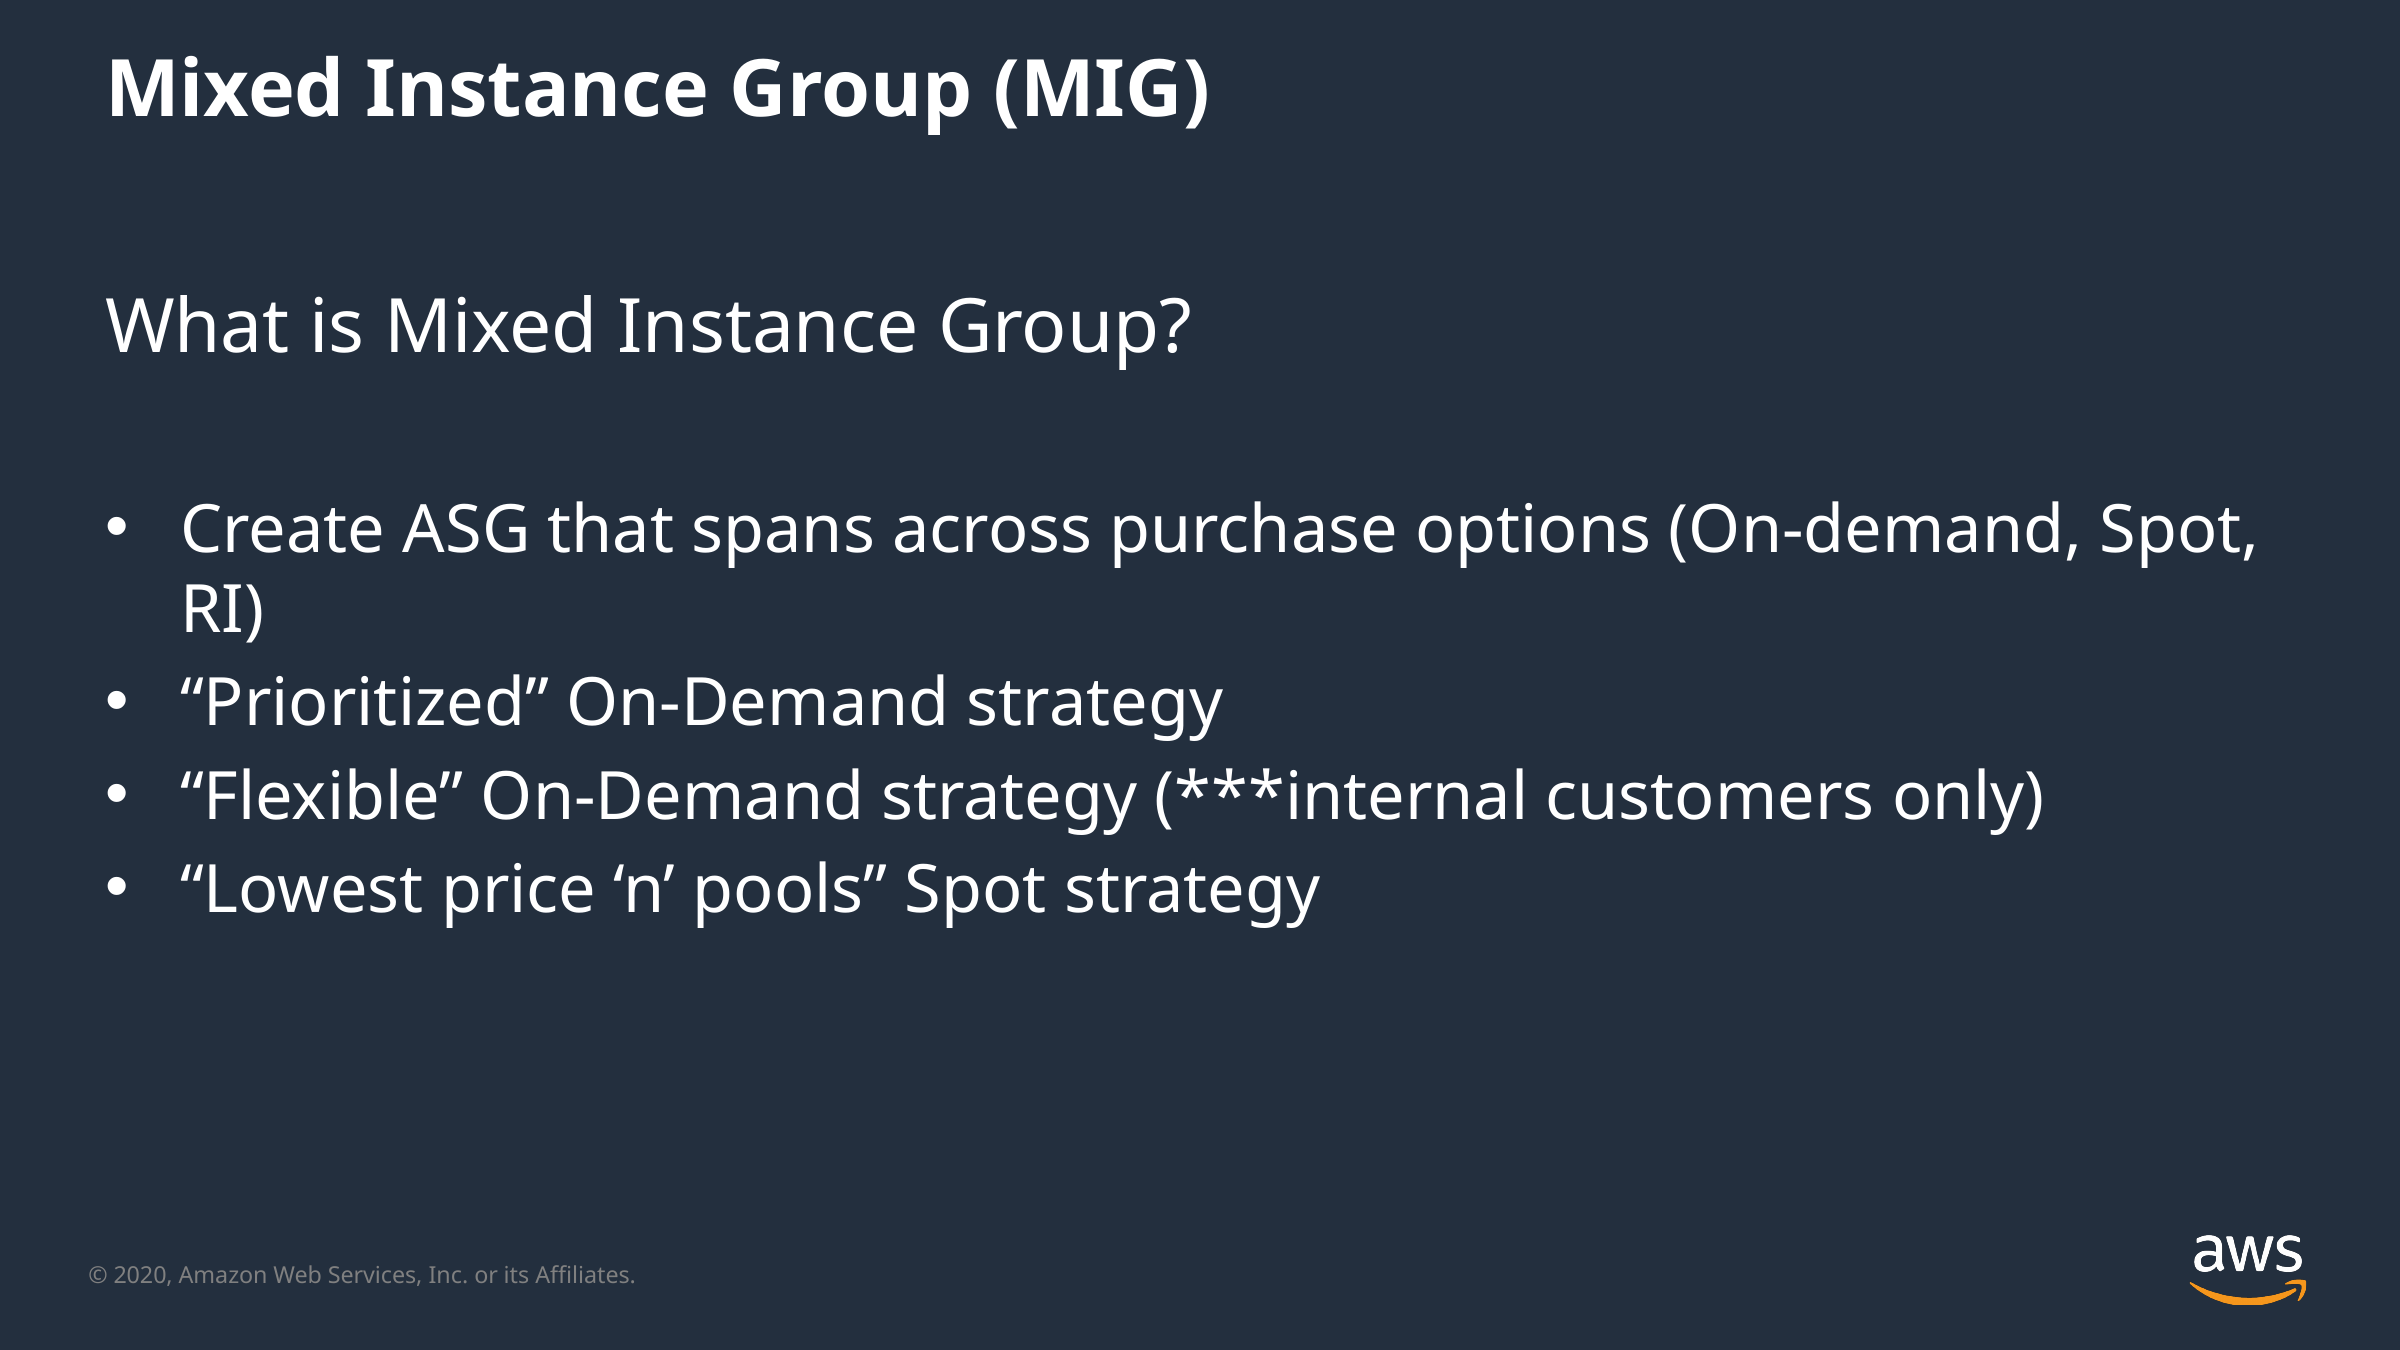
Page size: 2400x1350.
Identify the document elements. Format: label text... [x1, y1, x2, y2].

list What is Mixed Instance Group? Create ASG that spans across purchase options (On-demand, Spot, RI) “Prioritized” On-Demand strategy “Flexible” On-Demand strategy (***internal customers only) “Lowest price ‘n’ pools” Spot strategy [90, 270, 2307, 1161]
title Mixed Instance Group (MIG) [90, 30, 2307, 174]
